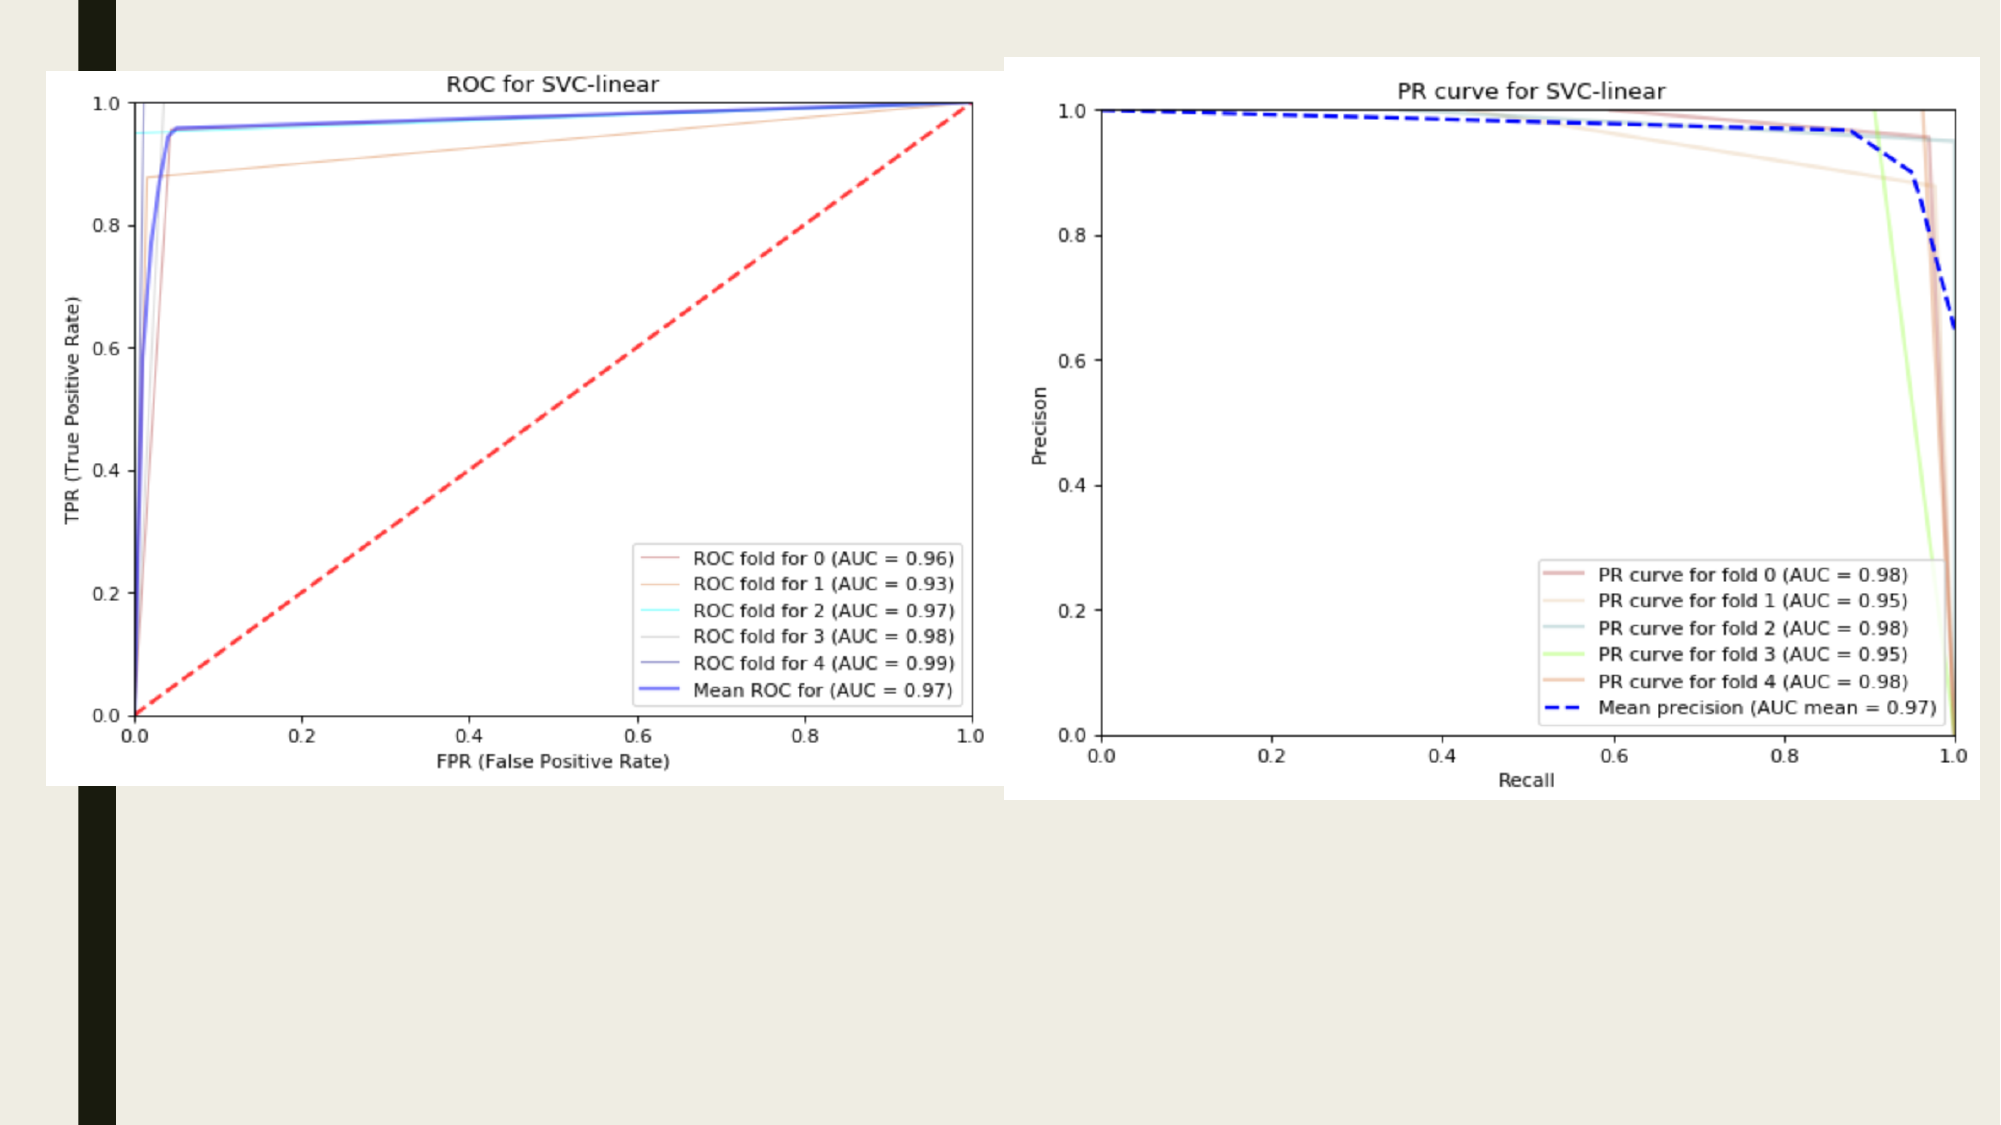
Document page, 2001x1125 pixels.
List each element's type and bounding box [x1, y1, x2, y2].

list [45, 71, 1004, 786]
picture [1004, 57, 1980, 800]
